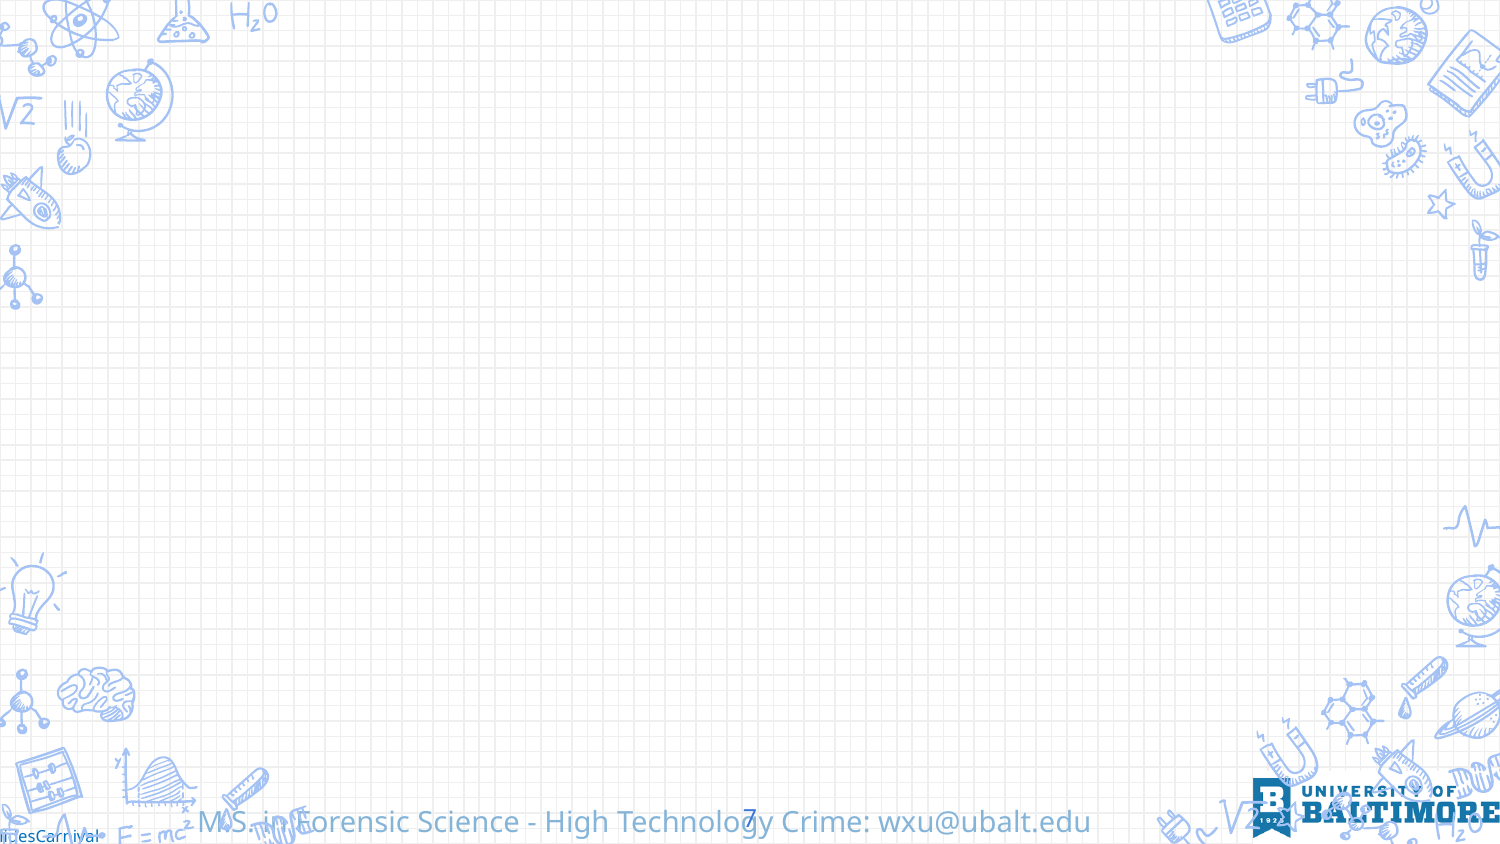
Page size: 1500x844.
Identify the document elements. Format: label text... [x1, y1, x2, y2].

picture [1405, 773, 1430, 800]
picture [1408, 786, 1417, 792]
picture [1479, 779, 1483, 790]
picture [1253, 771, 1500, 844]
picture [1481, 771, 1489, 788]
picture [1375, 780, 1390, 791]
picture [1354, 819, 1361, 827]
picture [1381, 771, 1421, 792]
picture [1388, 823, 1396, 835]
picture [1342, 796, 1349, 806]
slide_number 7 [705, 796, 795, 844]
picture [1471, 771, 1479, 786]
picture [1283, 771, 1308, 783]
